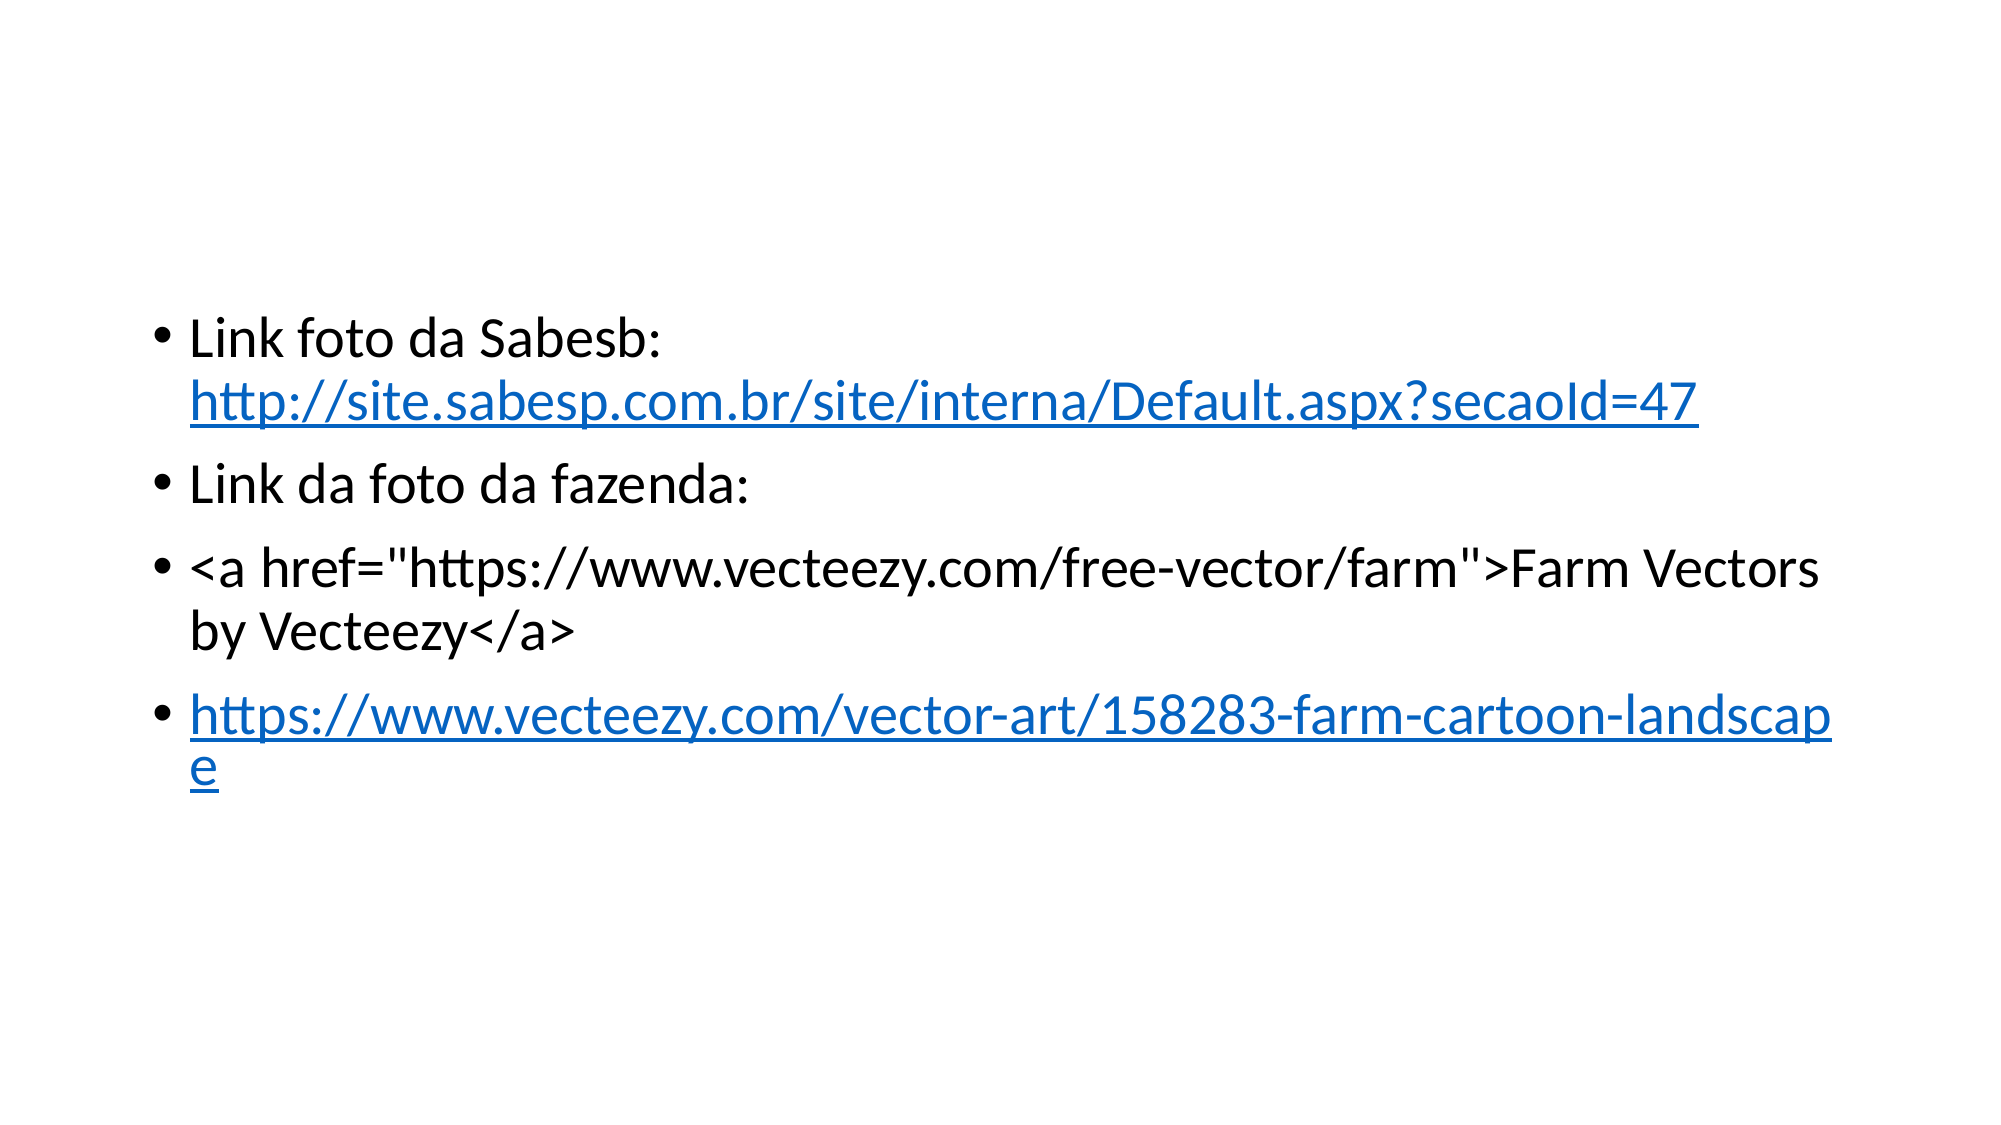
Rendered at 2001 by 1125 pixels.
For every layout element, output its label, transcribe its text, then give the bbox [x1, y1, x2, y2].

list Link foto da Sabesb: http://site.sabesp.com.br/site/interna/Default.aspx?secaoId=47 Link da foto da fazenda: <a href="https://www.vecteezy.com/free-vector/farm">Farm Vectors by Vecteezy</a> https://www.vecteezy.com/vector-art/158283-farm-cartoon-landscape [137, 299, 1863, 1014]
